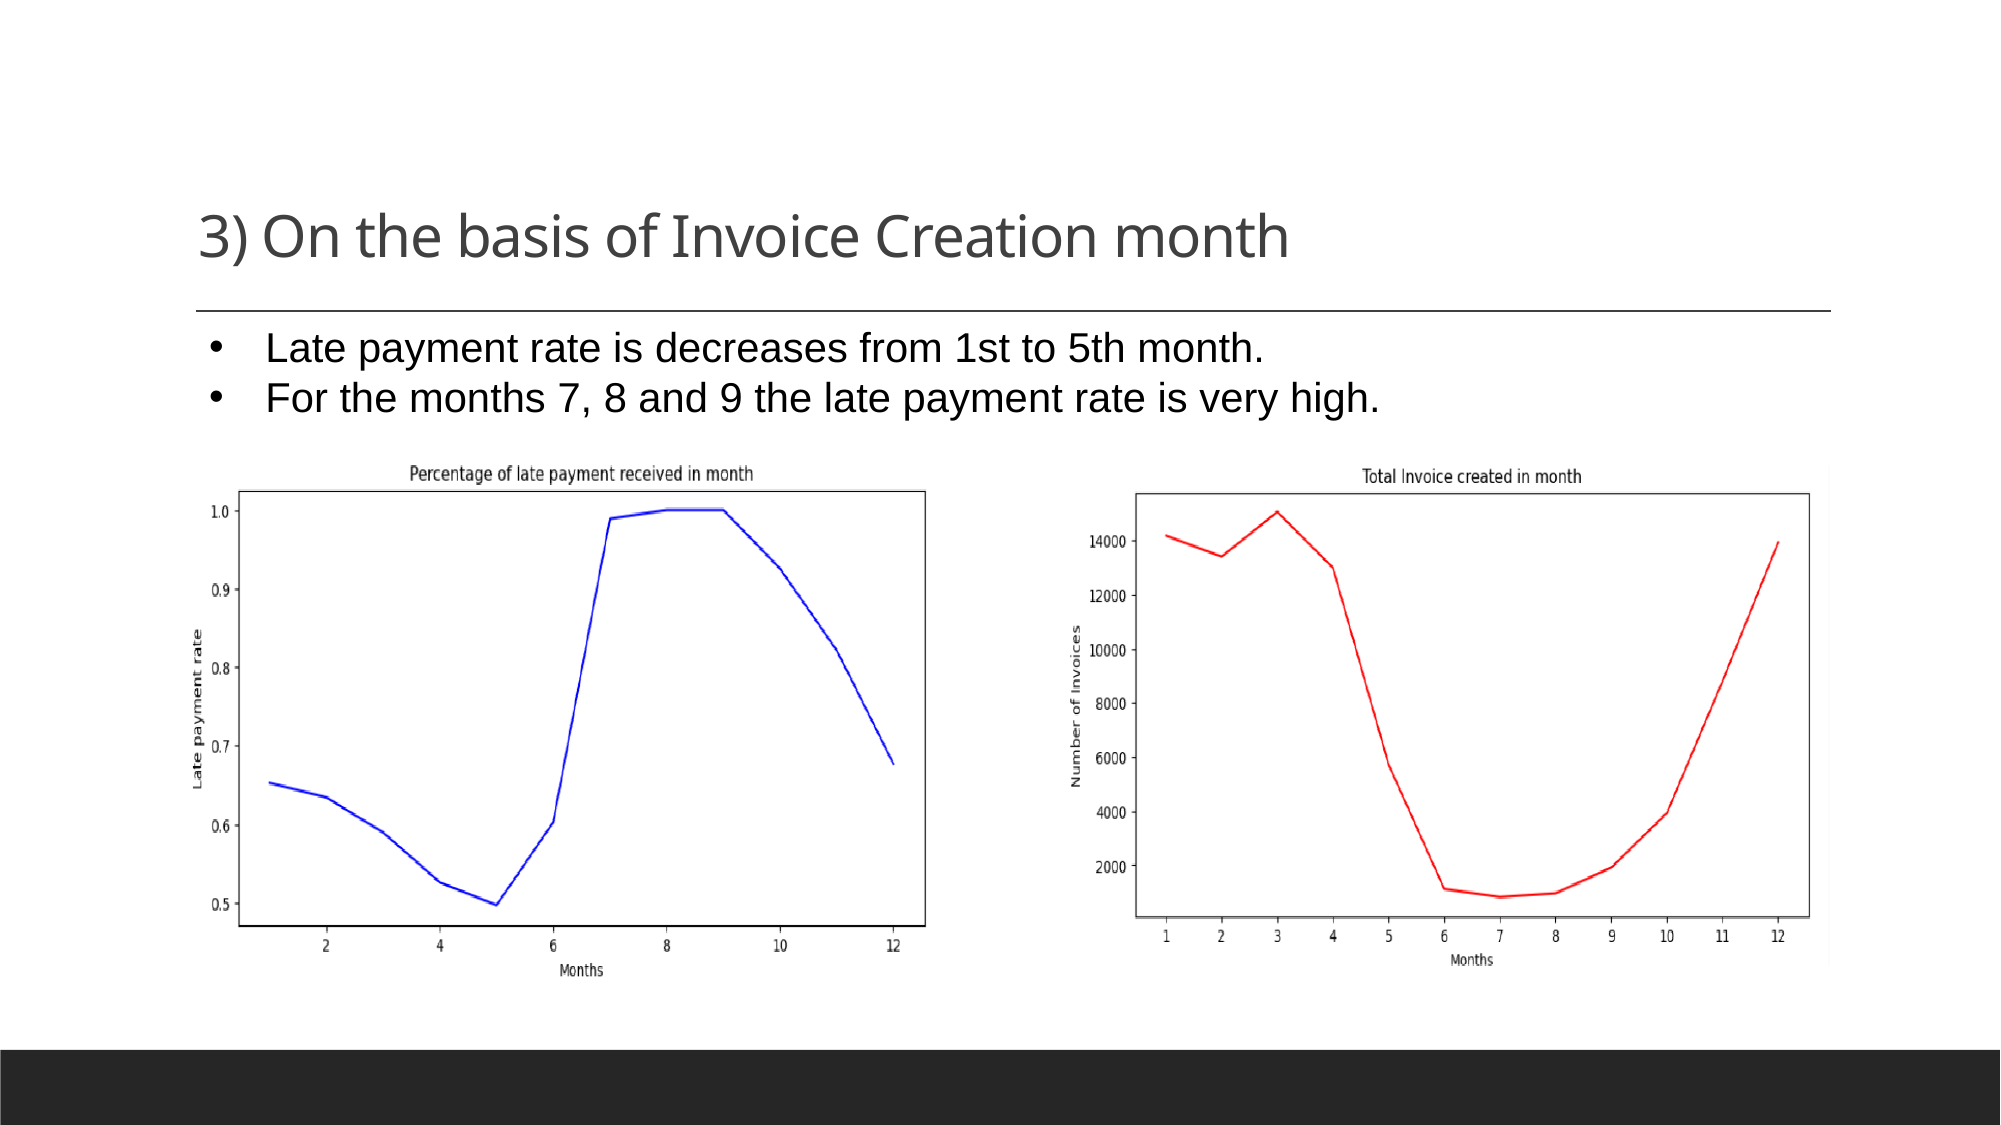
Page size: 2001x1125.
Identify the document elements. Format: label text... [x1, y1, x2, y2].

title 3) On the basis of Invoice Creation month [183, 43, 1806, 278]
text_box Late payment rate is decreases from 1st to 5th month. For the months 7, 8 and 9 the late payment rate is very high. [194, 313, 1830, 429]
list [1068, 465, 1831, 966]
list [169, 454, 942, 980]
